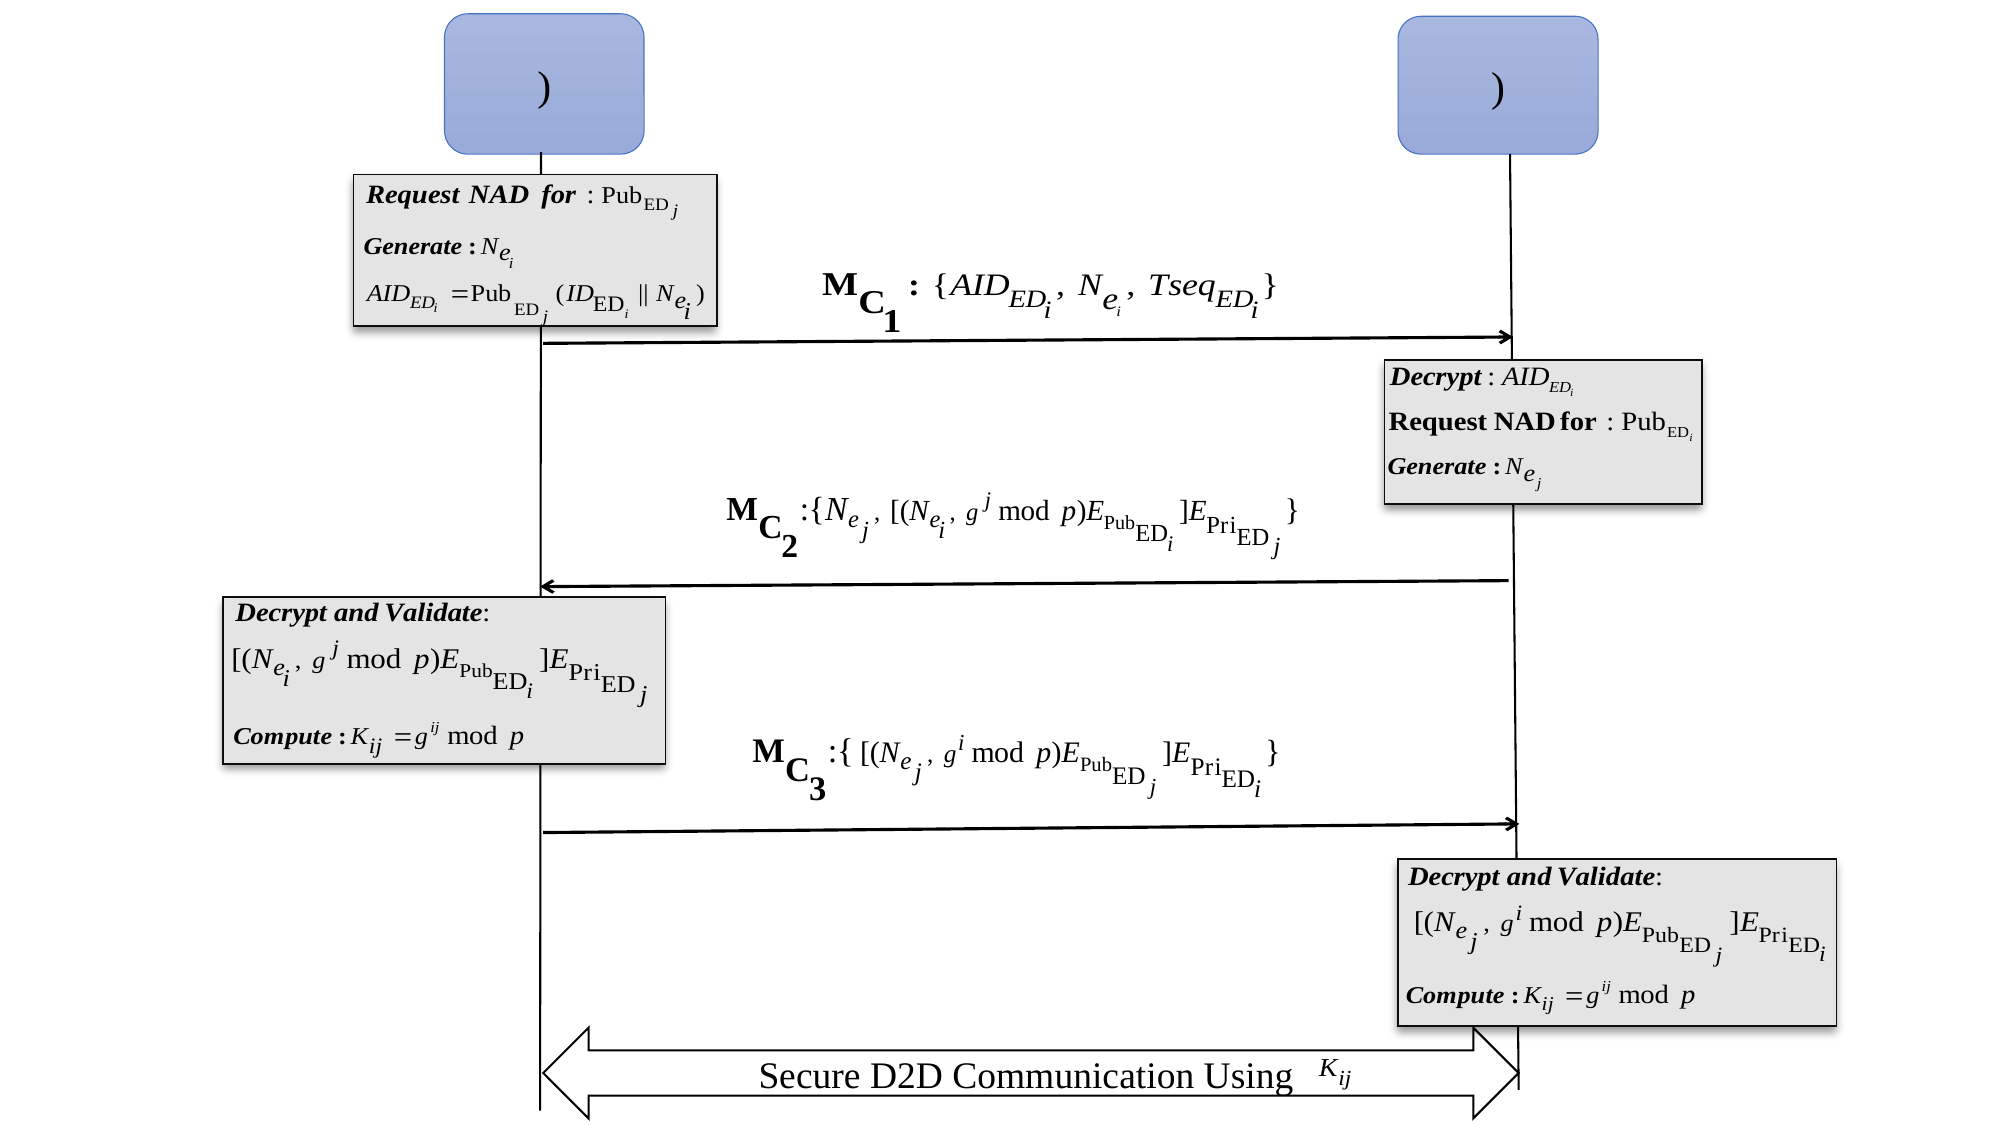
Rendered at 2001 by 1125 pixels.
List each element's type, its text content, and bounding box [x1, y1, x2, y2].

text_box [1383, 359, 1510, 505]
text_box [353, 174, 540, 327]
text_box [543, 336, 1510, 344]
text_box Secure D2D Communication Using [542, 1025, 1510, 1121]
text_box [1510, 154, 1519, 359]
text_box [1384, 359, 1703, 497]
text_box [360, 177, 711, 332]
text_box [1519, 1020, 1837, 1027]
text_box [1510, 497, 1519, 823]
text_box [722, 487, 1303, 566]
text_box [818, 268, 1282, 336]
text_box [542, 596, 667, 765]
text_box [1510, 1020, 1519, 1090]
text_box [542, 174, 718, 327]
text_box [748, 728, 1282, 807]
text_box [1397, 858, 1510, 1027]
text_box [543, 823, 1520, 833]
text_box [1402, 861, 1837, 1020]
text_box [229, 598, 660, 764]
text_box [540, 580, 1509, 587]
text_box [222, 596, 540, 765]
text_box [1510, 833, 1519, 861]
text_box [1519, 497, 1703, 505]
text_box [1313, 1050, 1359, 1096]
